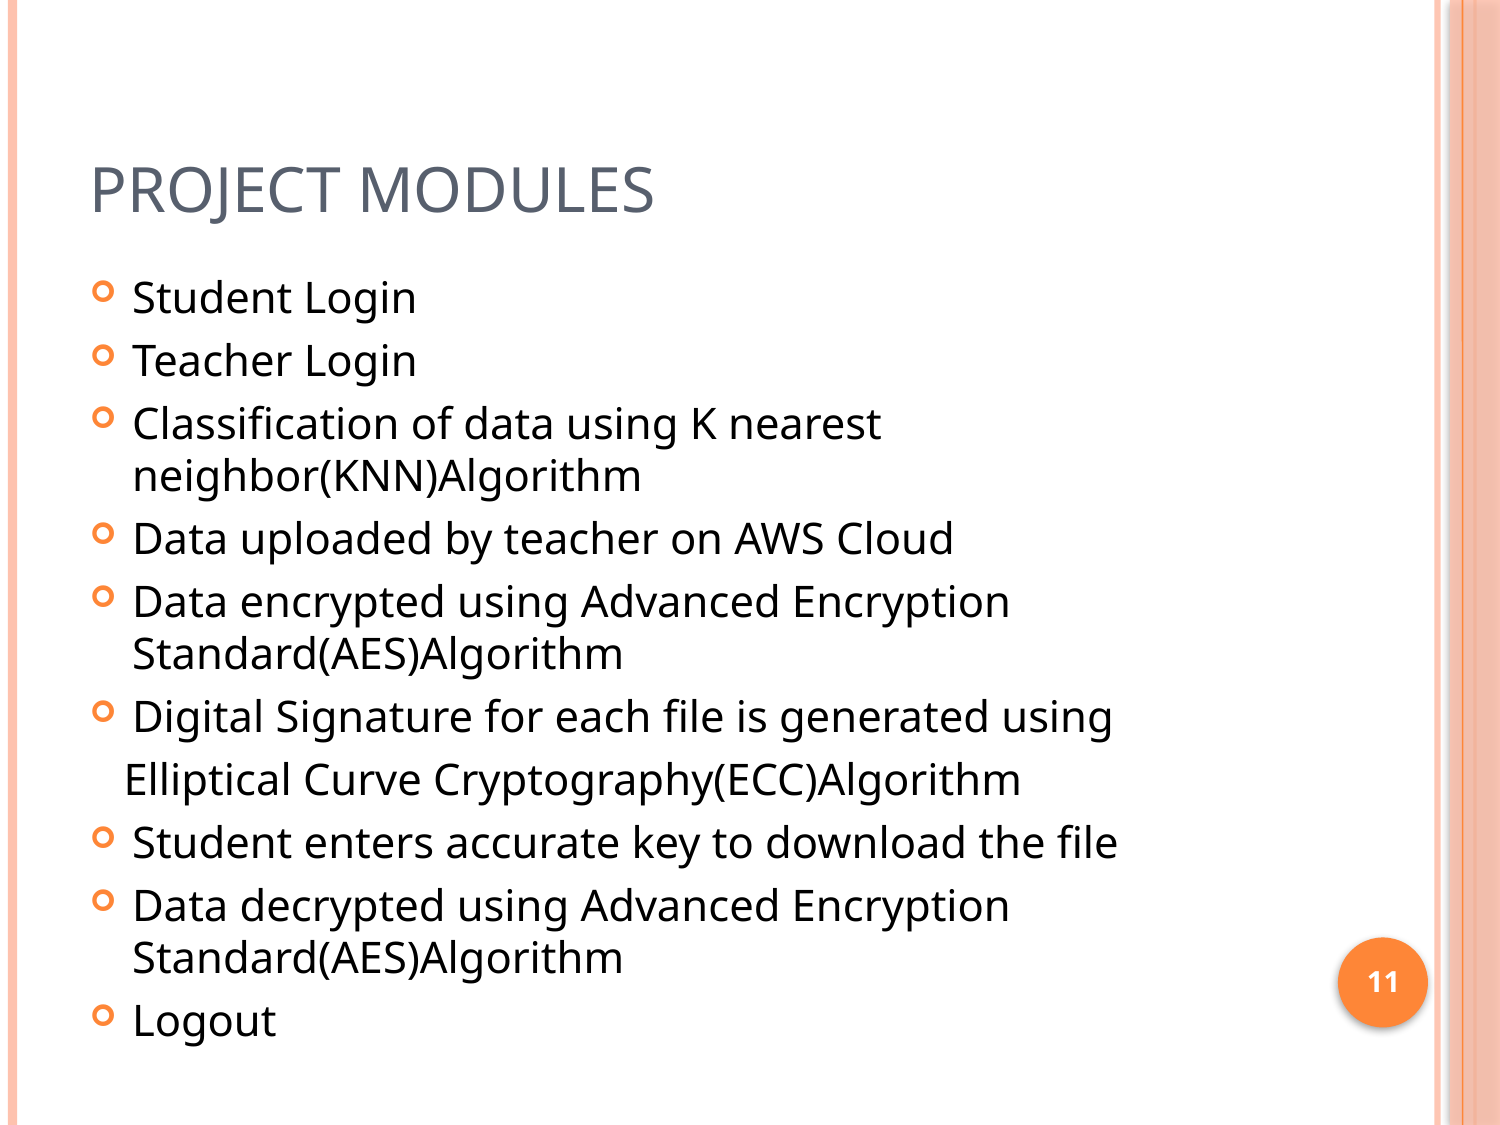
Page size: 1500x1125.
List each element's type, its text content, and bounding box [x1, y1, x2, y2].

slide_number 11 [1333, 940, 1434, 1027]
list Student Login Teacher Login Classification of data using K nearest neighbor(KNN)Algorithm Data uploaded by teacher on AWS Cloud Data encrypted using Advanced Encryption Standard(AES)Algorithm Digital Signature for each file is generated using Elliptical Curve Cryptography(ECC)Algorithm Student enters accurate key to download the file Data decrypted using Advanced Encryption Standard(AES)Algorithm Logout [75, 262, 1300, 1062]
title Project Modules [75, 45, 1300, 233]
